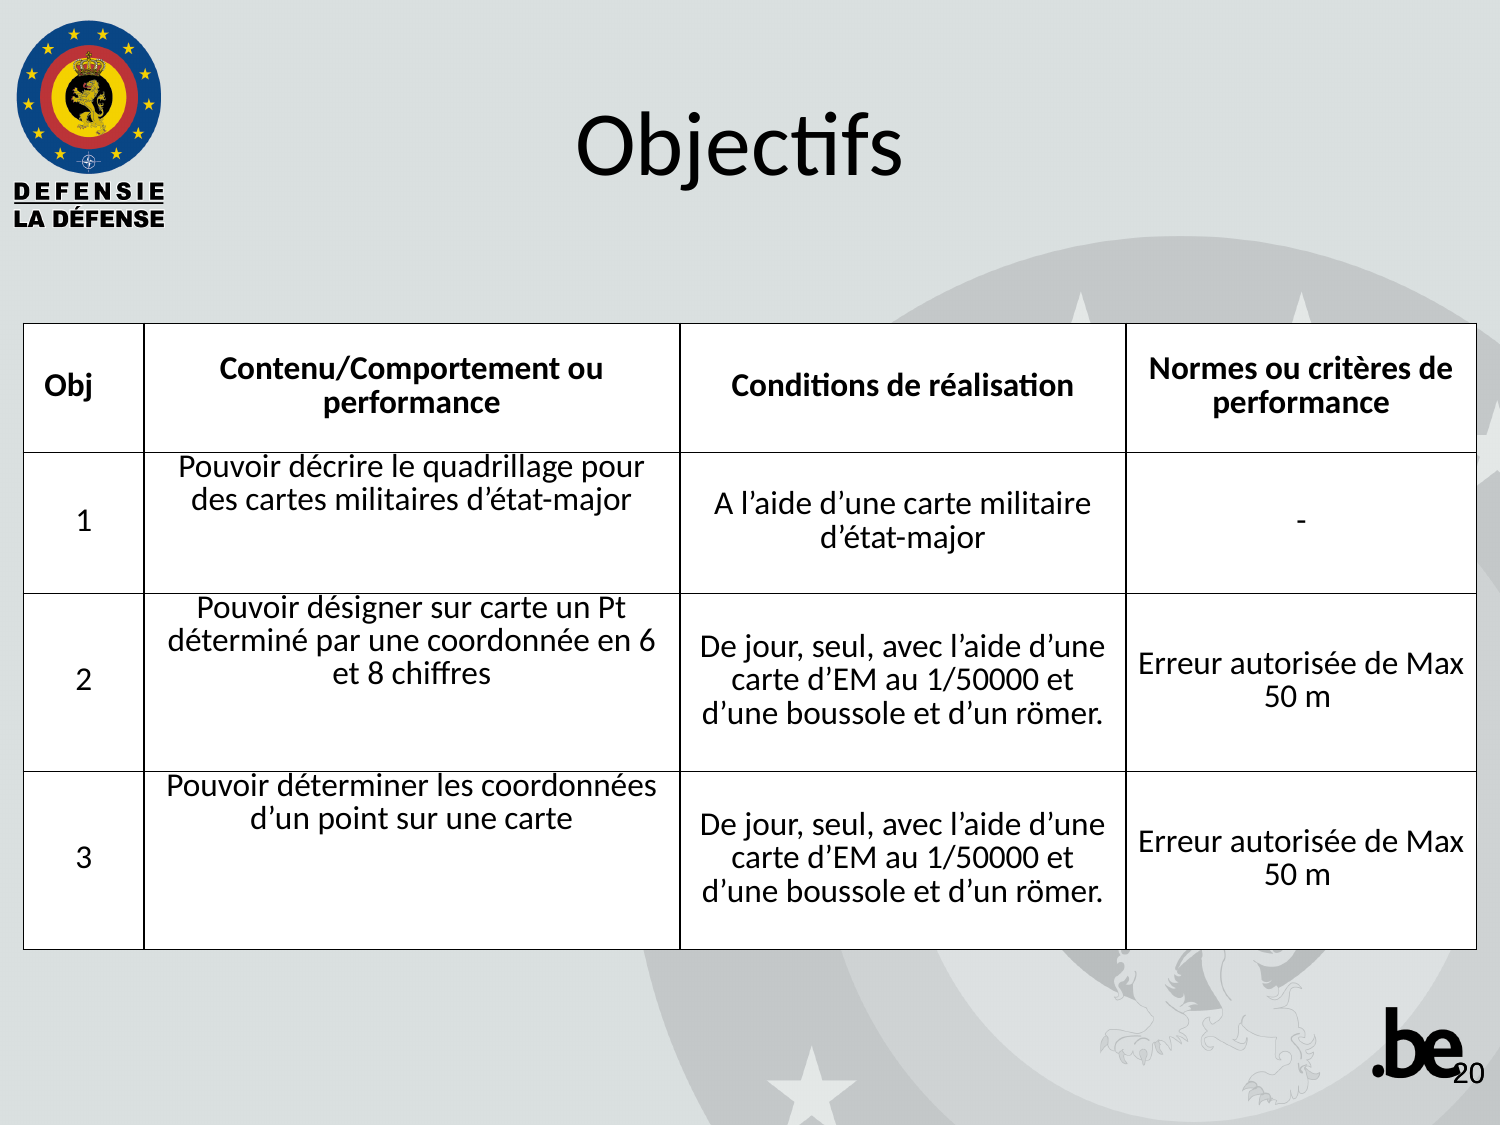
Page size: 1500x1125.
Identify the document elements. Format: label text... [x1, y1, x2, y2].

table_cell De jour, seul, avec l’aide d’une carte d’EM au 1/50000 et d’une boussole et d’un römer. [681, 772, 1125, 949]
table_cell 3 [24, 772, 143, 949]
text_box 20 [1149, 1046, 1500, 1125]
table_cell 1 [24, 453, 143, 593]
title Objectifs [74, 44, 1426, 233]
table_cell - [1127, 453, 1476, 593]
table_cell 2 [24, 594, 143, 771]
table_cell De jour, seul, avec l’aide d’une carte d’EM au 1/50000 et d’une boussole et d’un römer. [681, 594, 1125, 771]
table_header Obj [24, 324, 143, 452]
table_cell A l’aide d’une carte militaire d’état-major [681, 453, 1125, 593]
table_header Conditions de réalisation [681, 324, 1125, 452]
picture [0, 0, 1500, 1125]
table_cell Pouvoir désigner sur carte un Pt déterminé par une coordonnée en 6 et 8 chiffres [145, 594, 679, 771]
table_cell Erreur autorisée de Max 50 m [1127, 772, 1476, 949]
table_cell Pouvoir décrire le quadrillage pour des cartes militaires d’état-major [145, 453, 679, 593]
table_header Contenu/Comportement ou performance [145, 324, 679, 452]
table_cell Pouvoir déterminer les coordonnées d’un point sur une carte [145, 772, 679, 949]
table_cell Erreur autorisée de Max 50 m [1127, 594, 1476, 771]
table_header Normes ou critères de performance [1127, 324, 1476, 452]
